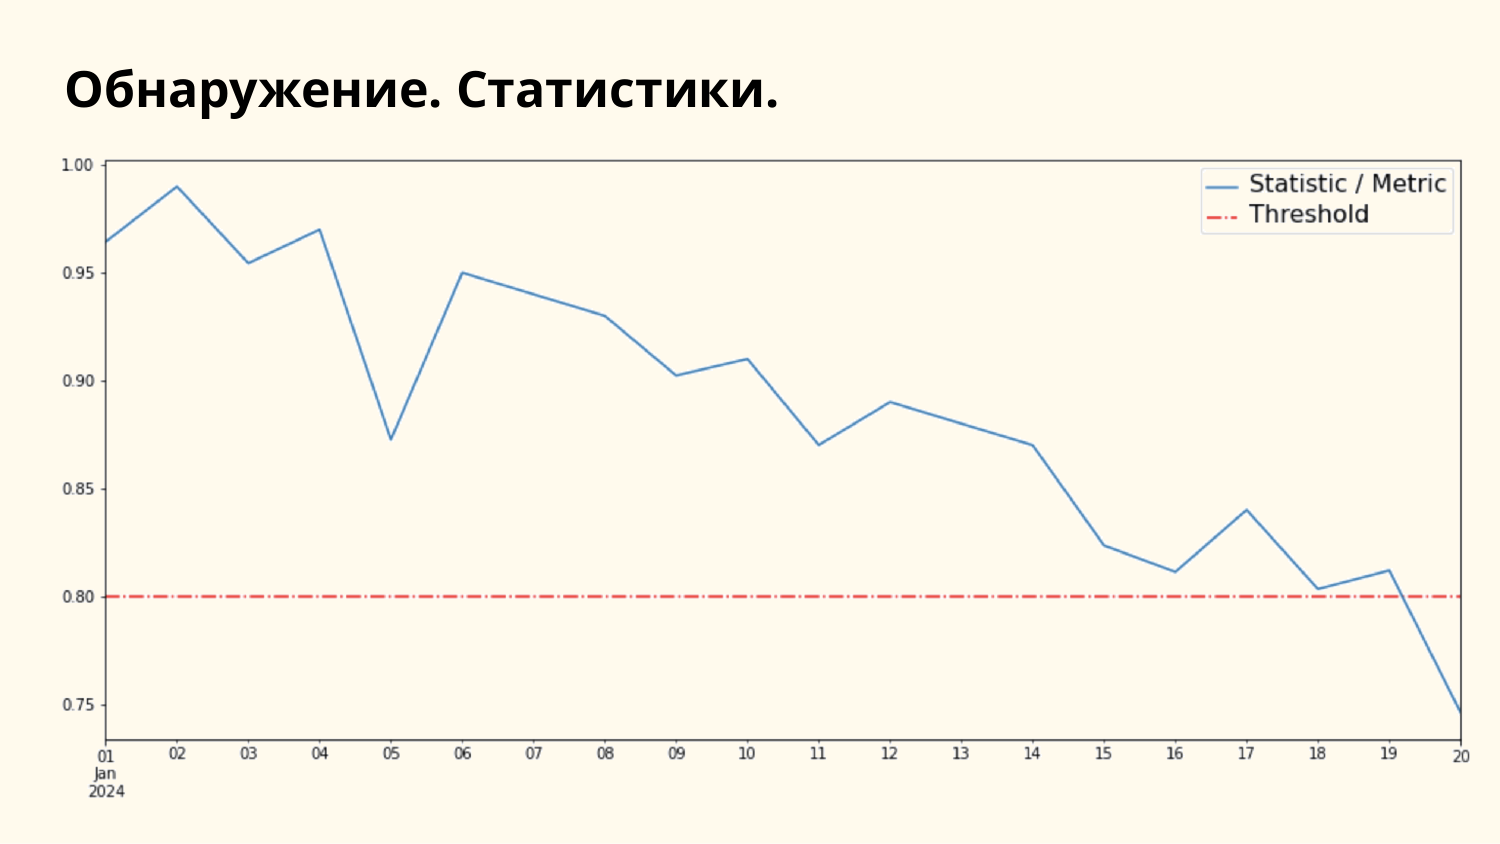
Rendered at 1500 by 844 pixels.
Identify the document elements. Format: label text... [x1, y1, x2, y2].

picture [49, 146, 1476, 815]
text_box Обнаружение. Статистики. [62, 46, 1374, 118]
